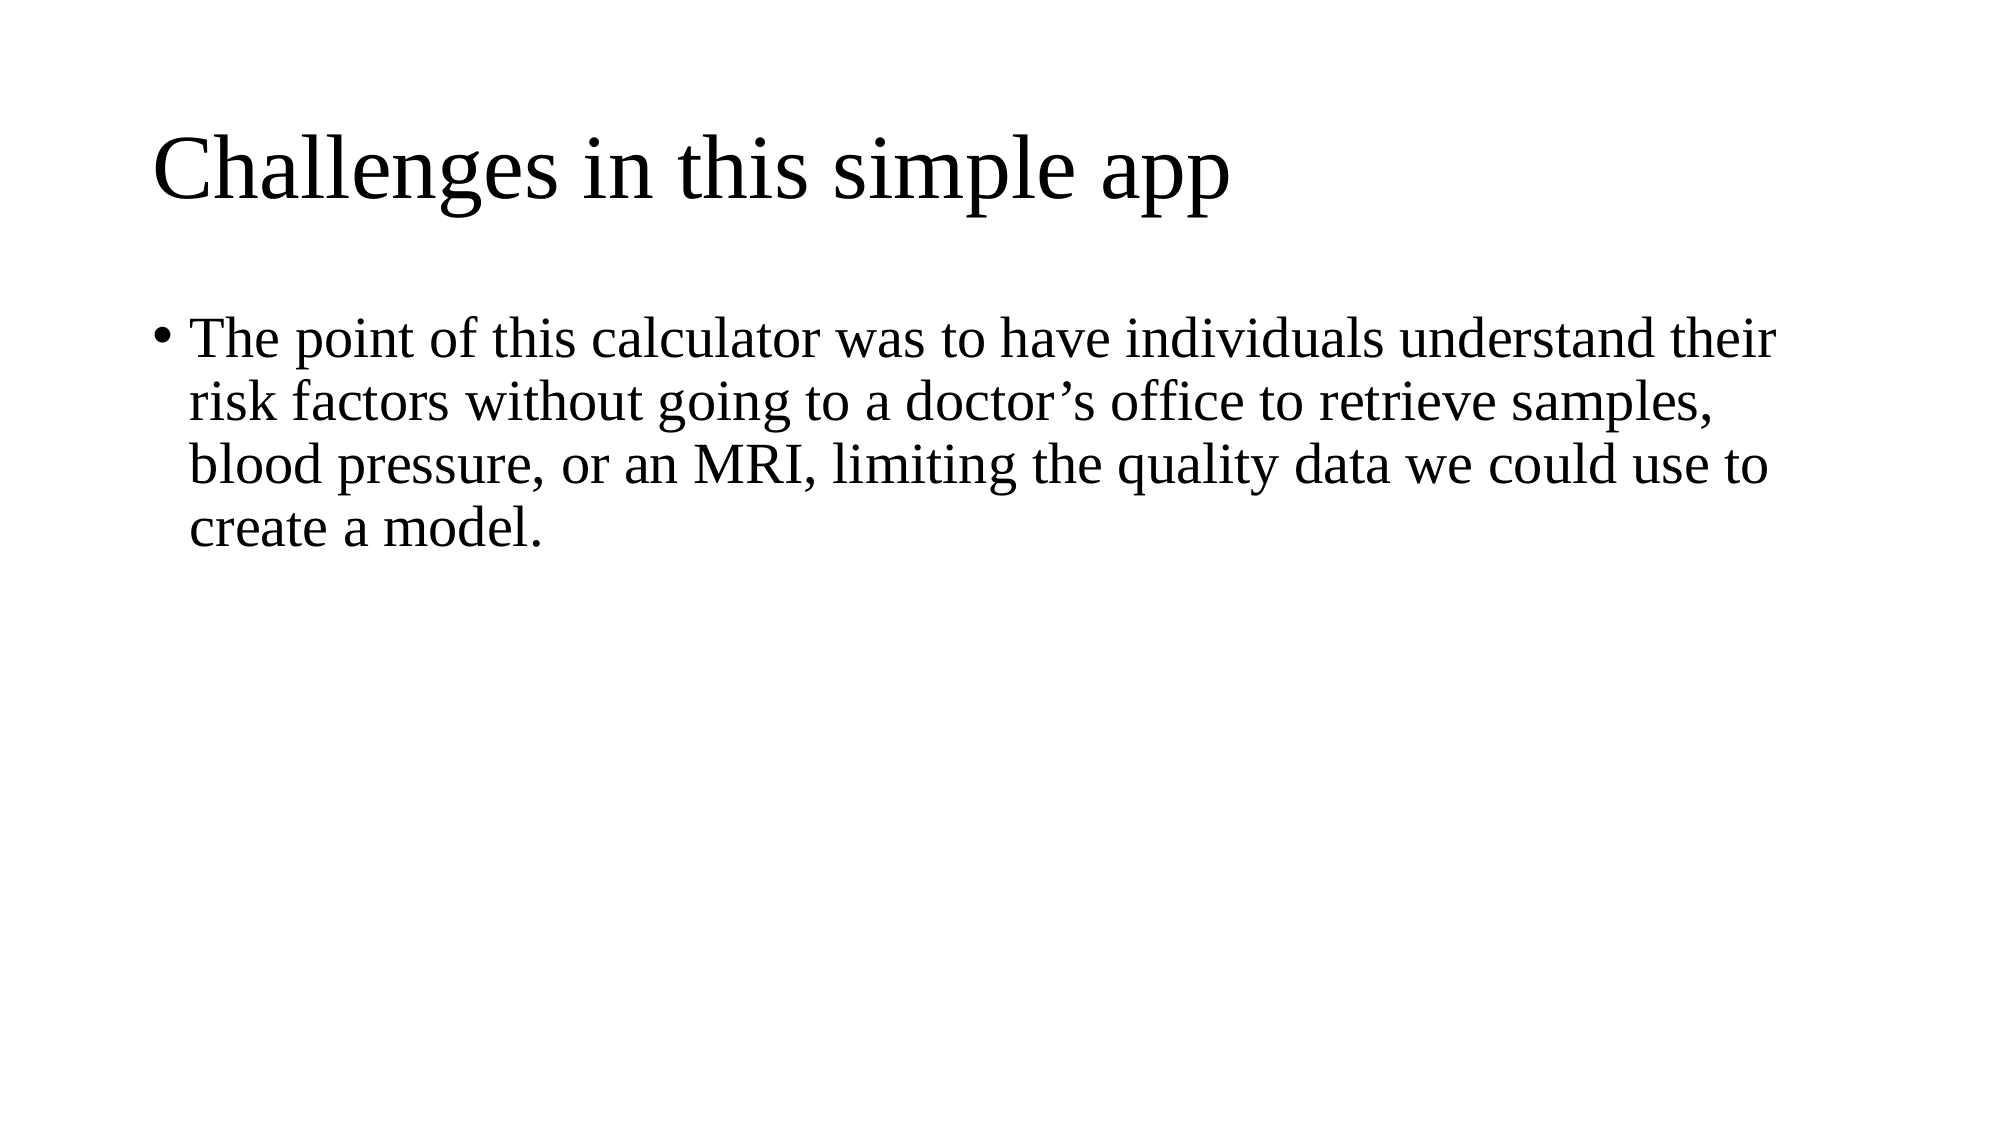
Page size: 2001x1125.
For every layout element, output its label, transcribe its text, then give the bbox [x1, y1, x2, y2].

title Challenges in this simple app [137, 59, 1863, 278]
list The point of this calculator was to have individuals understand their risk factors without going to a doctor’s office to retrieve samples, blood pressure, or an MRI, limiting the quality data we could use to create a model. [137, 299, 1863, 1014]
